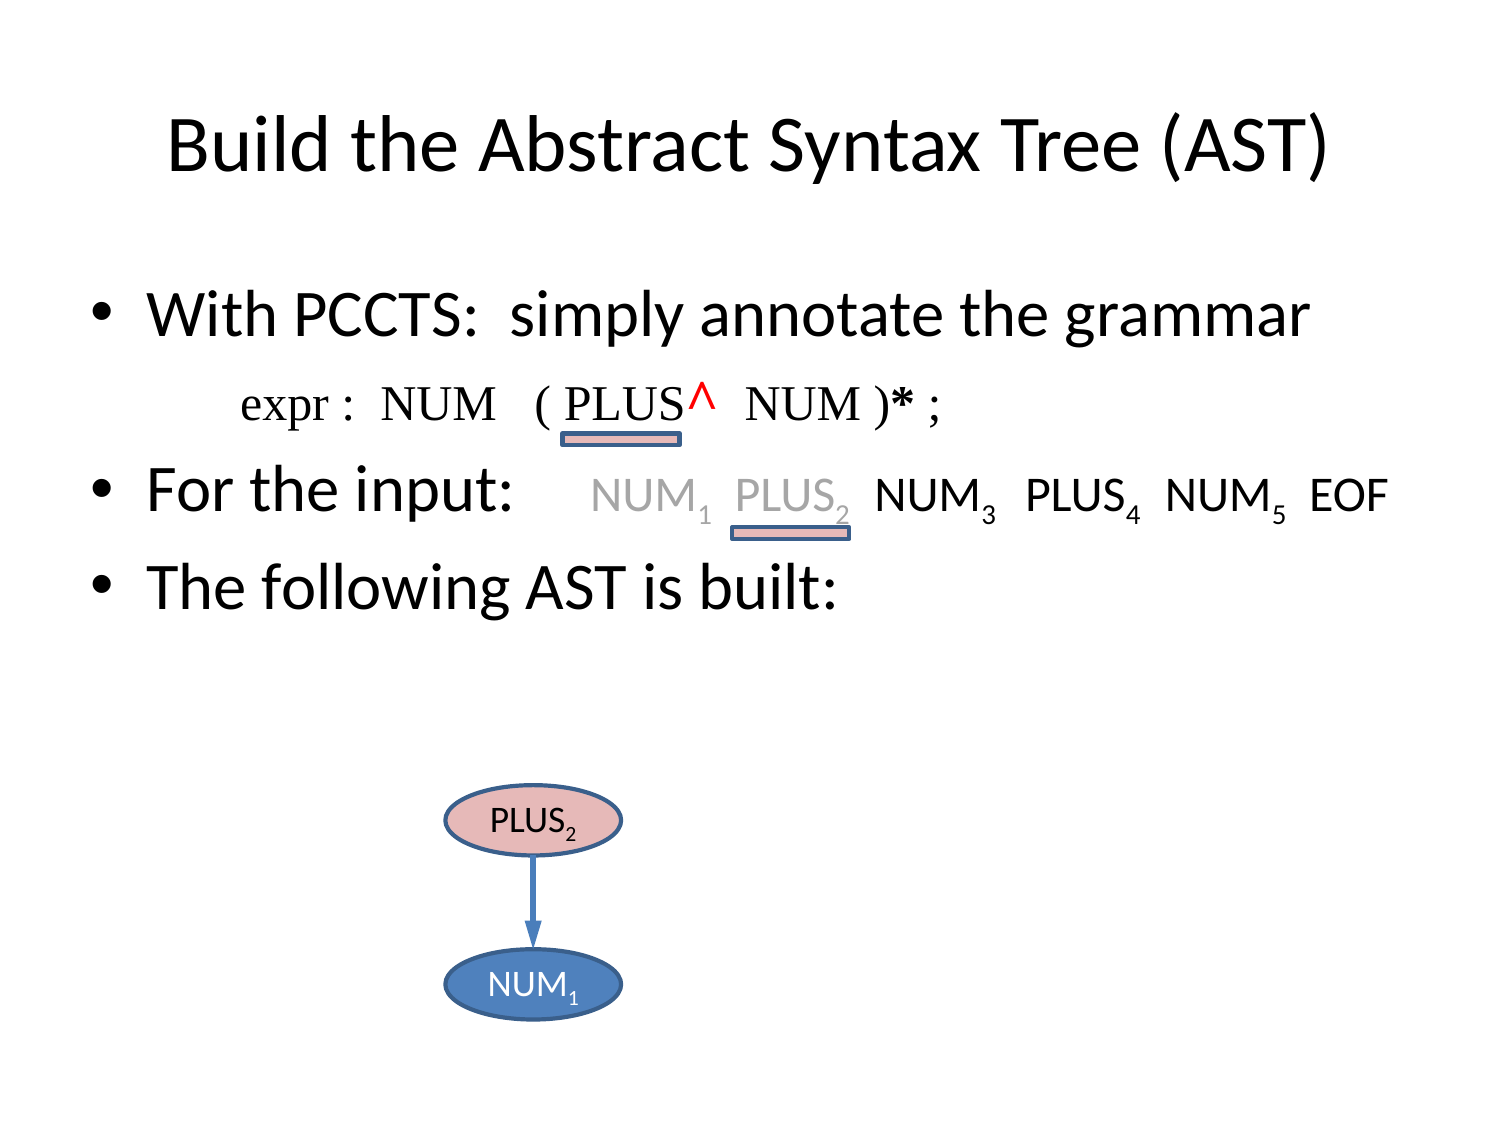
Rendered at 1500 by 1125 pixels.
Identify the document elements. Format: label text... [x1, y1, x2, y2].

title Build the Abstract Syntax Tree (AST) [75, 45, 1425, 233]
text_box [560, 431, 682, 447]
list With PCCTS: simply annotate the grammar expr : NUM ( PLUS^ NUM )* ; For the input: NUM1 PLUS2 NUM3 PLUS4 NUM5 EOF The following AST is built: [75, 262, 1465, 1005]
text_box NUM1 [443, 947, 624, 1022]
text_box PLUS2 [443, 783, 624, 858]
text_box [730, 525, 851, 541]
